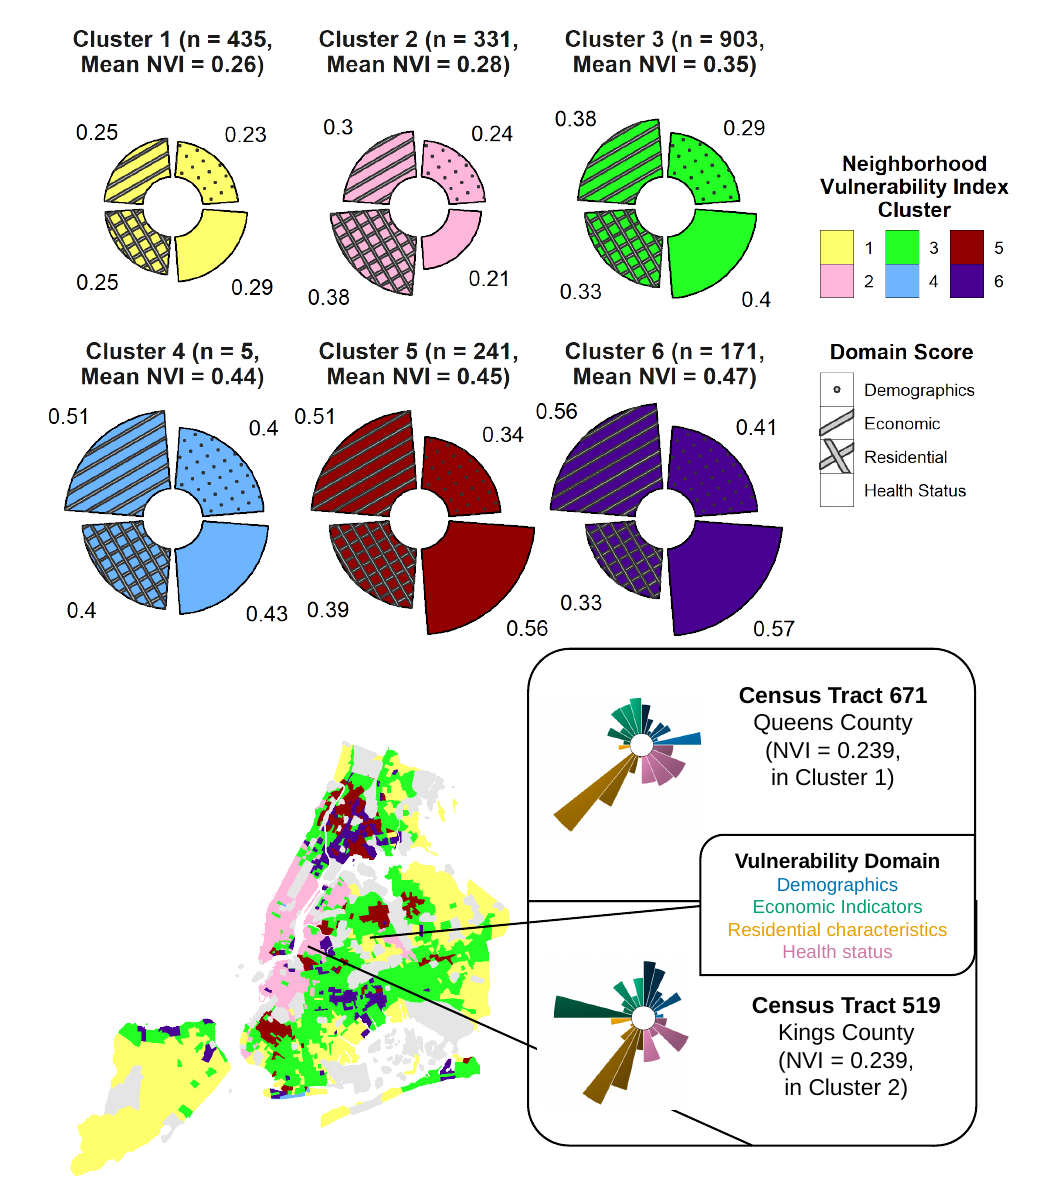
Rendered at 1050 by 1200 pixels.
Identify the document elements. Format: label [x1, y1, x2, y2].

picture [43, 18, 1021, 1200]
text_box [369, 774, 529, 938]
text_box [307, 946, 528, 1024]
